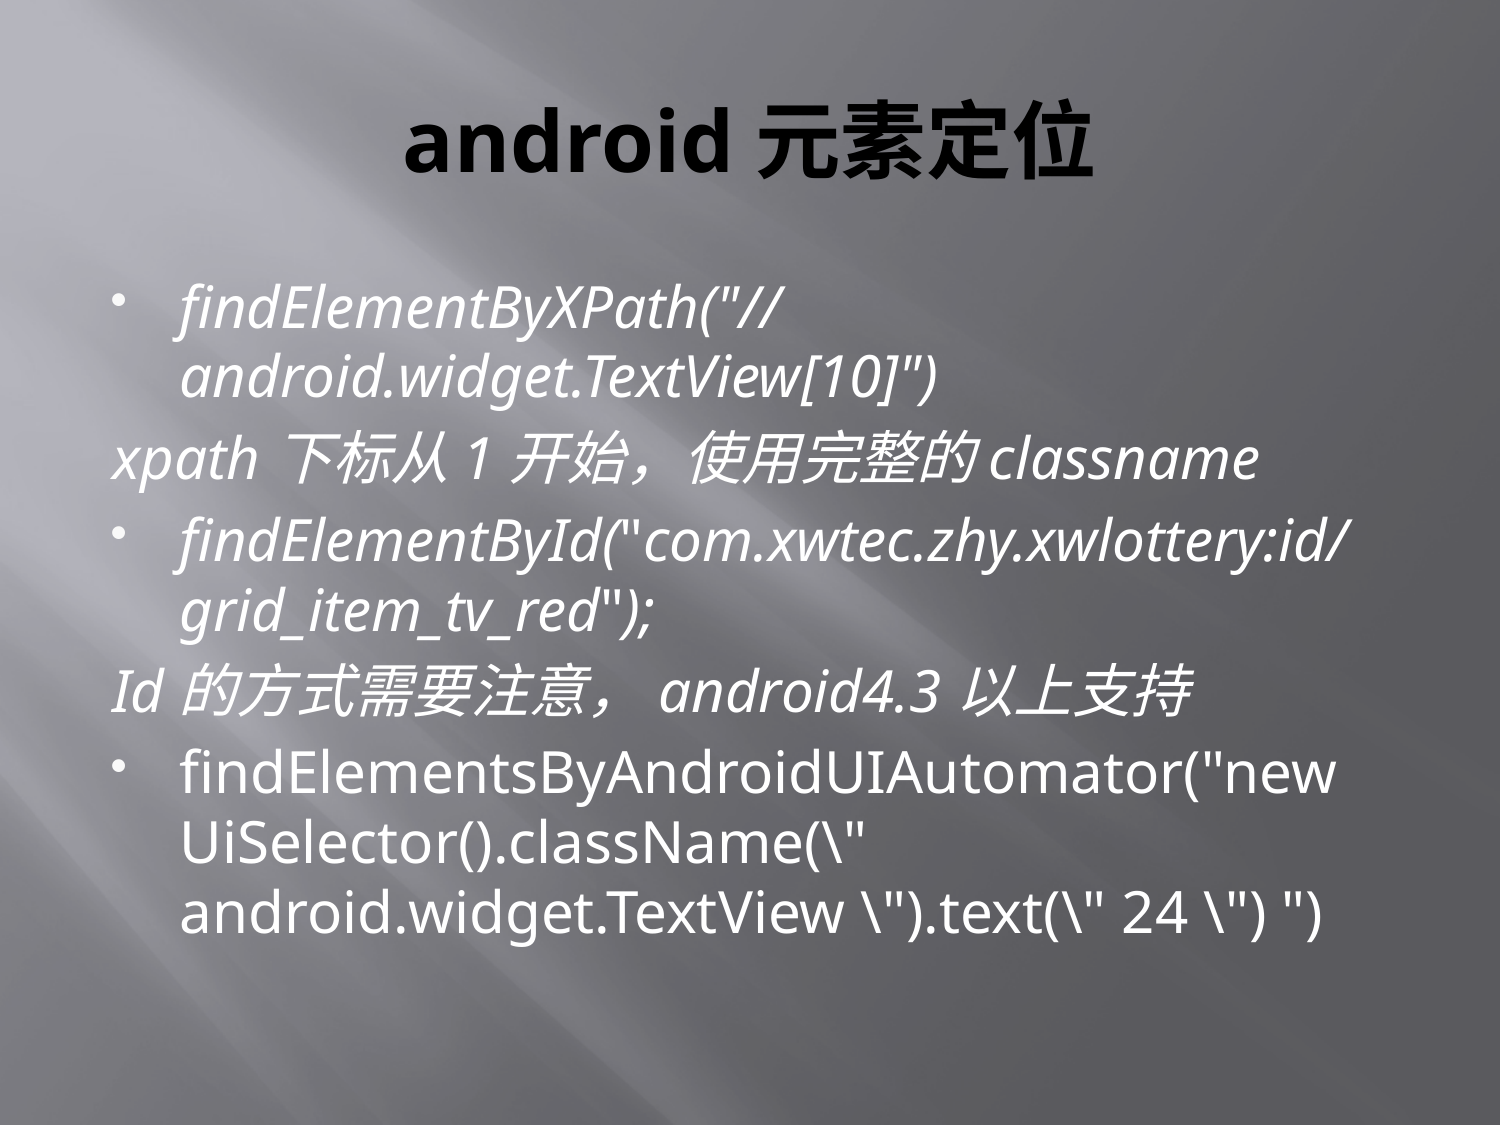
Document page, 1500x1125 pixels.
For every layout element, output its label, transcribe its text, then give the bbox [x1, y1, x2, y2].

title android元素定位 [75, 45, 1425, 233]
list findElementByXPath("//android.widget.TextView[10]") xpath下标从1开始，使用完整的classname findElementById("com.xwtec.zhy.xwlottery:id/grid_item_tv_red"); Id的方式需要注意，android4.3以上支持 findElementsByAndroidUIAutomator("new UiSelector().className(\" android.widget.TextView \").text(\" 24 \") ") [75, 262, 1425, 1035]
